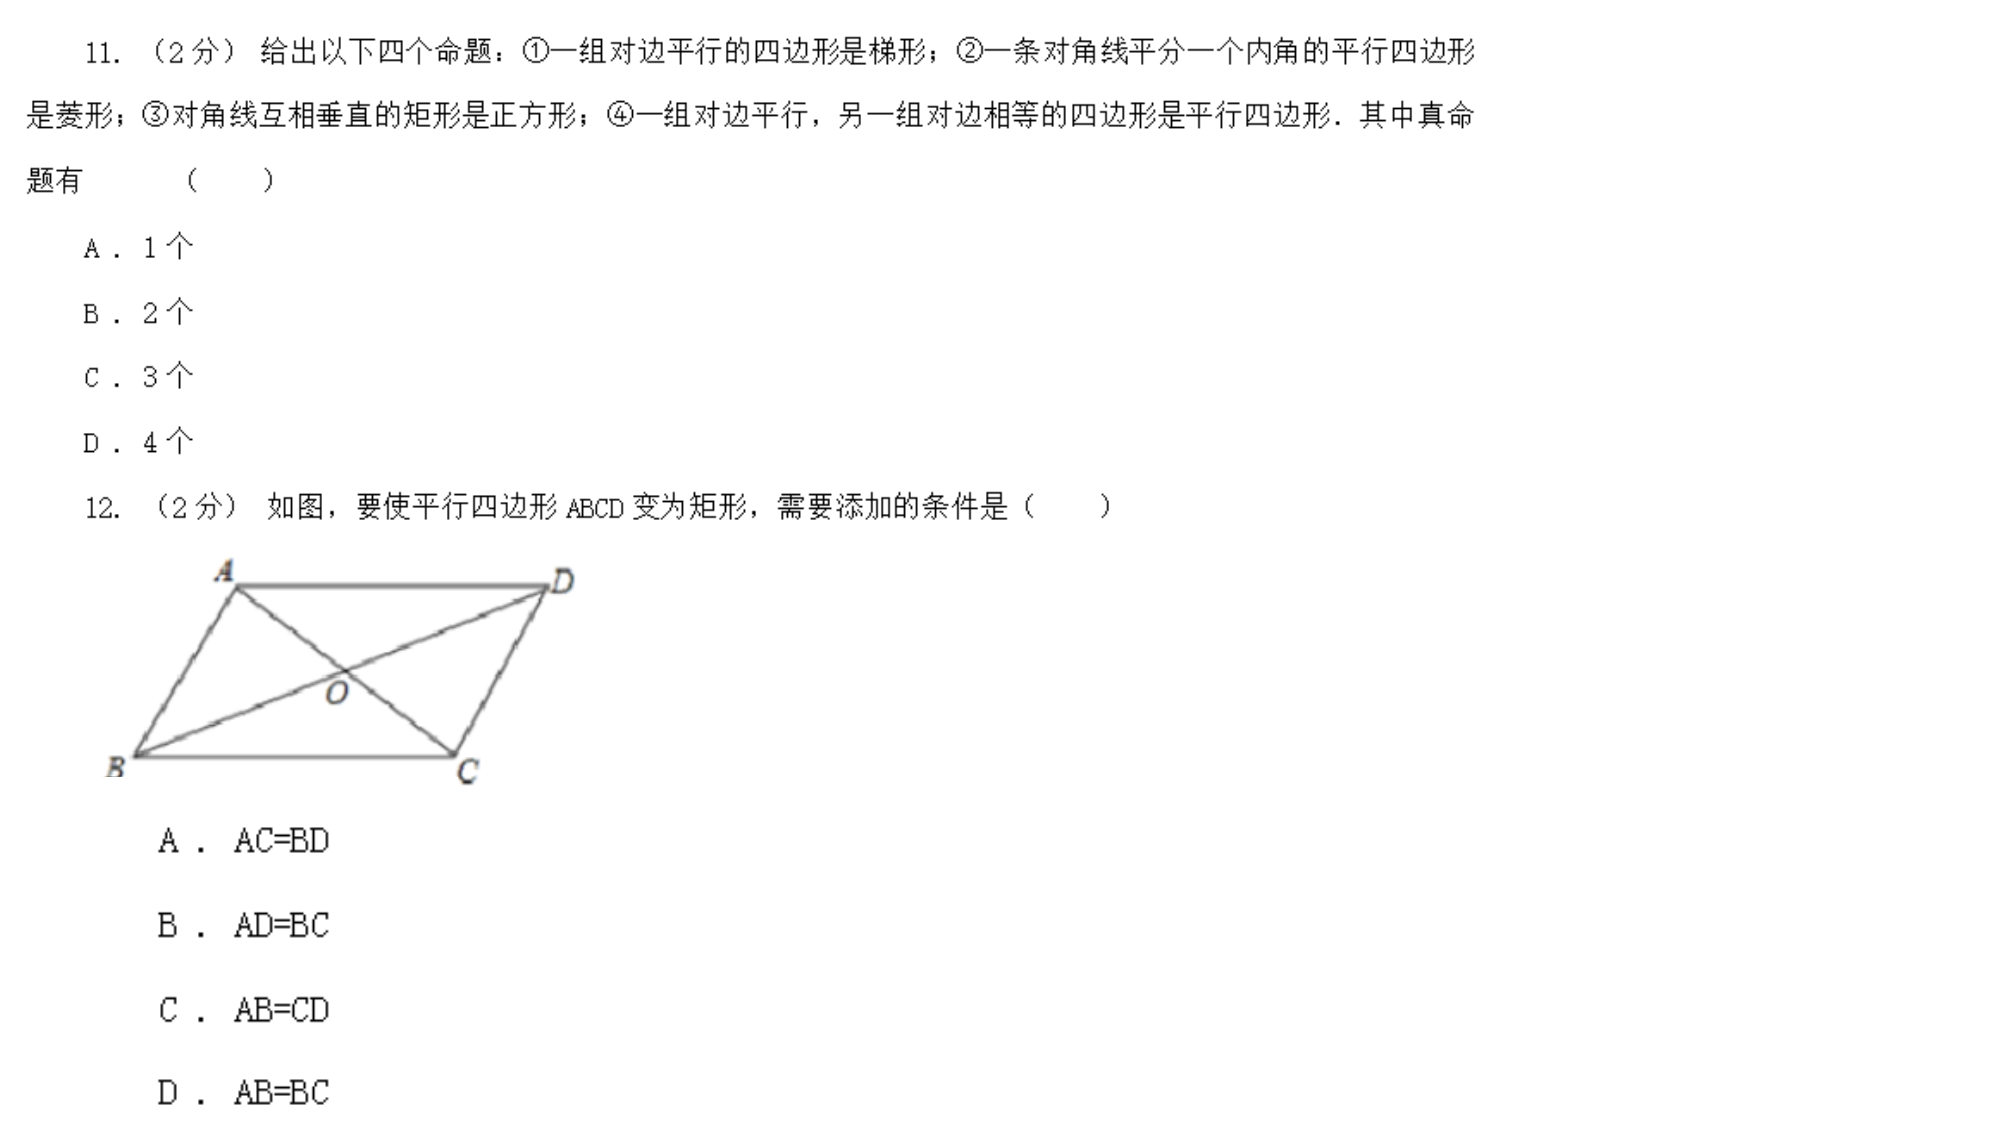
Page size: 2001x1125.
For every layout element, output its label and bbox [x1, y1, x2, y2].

picture [0, 27, 1493, 1125]
